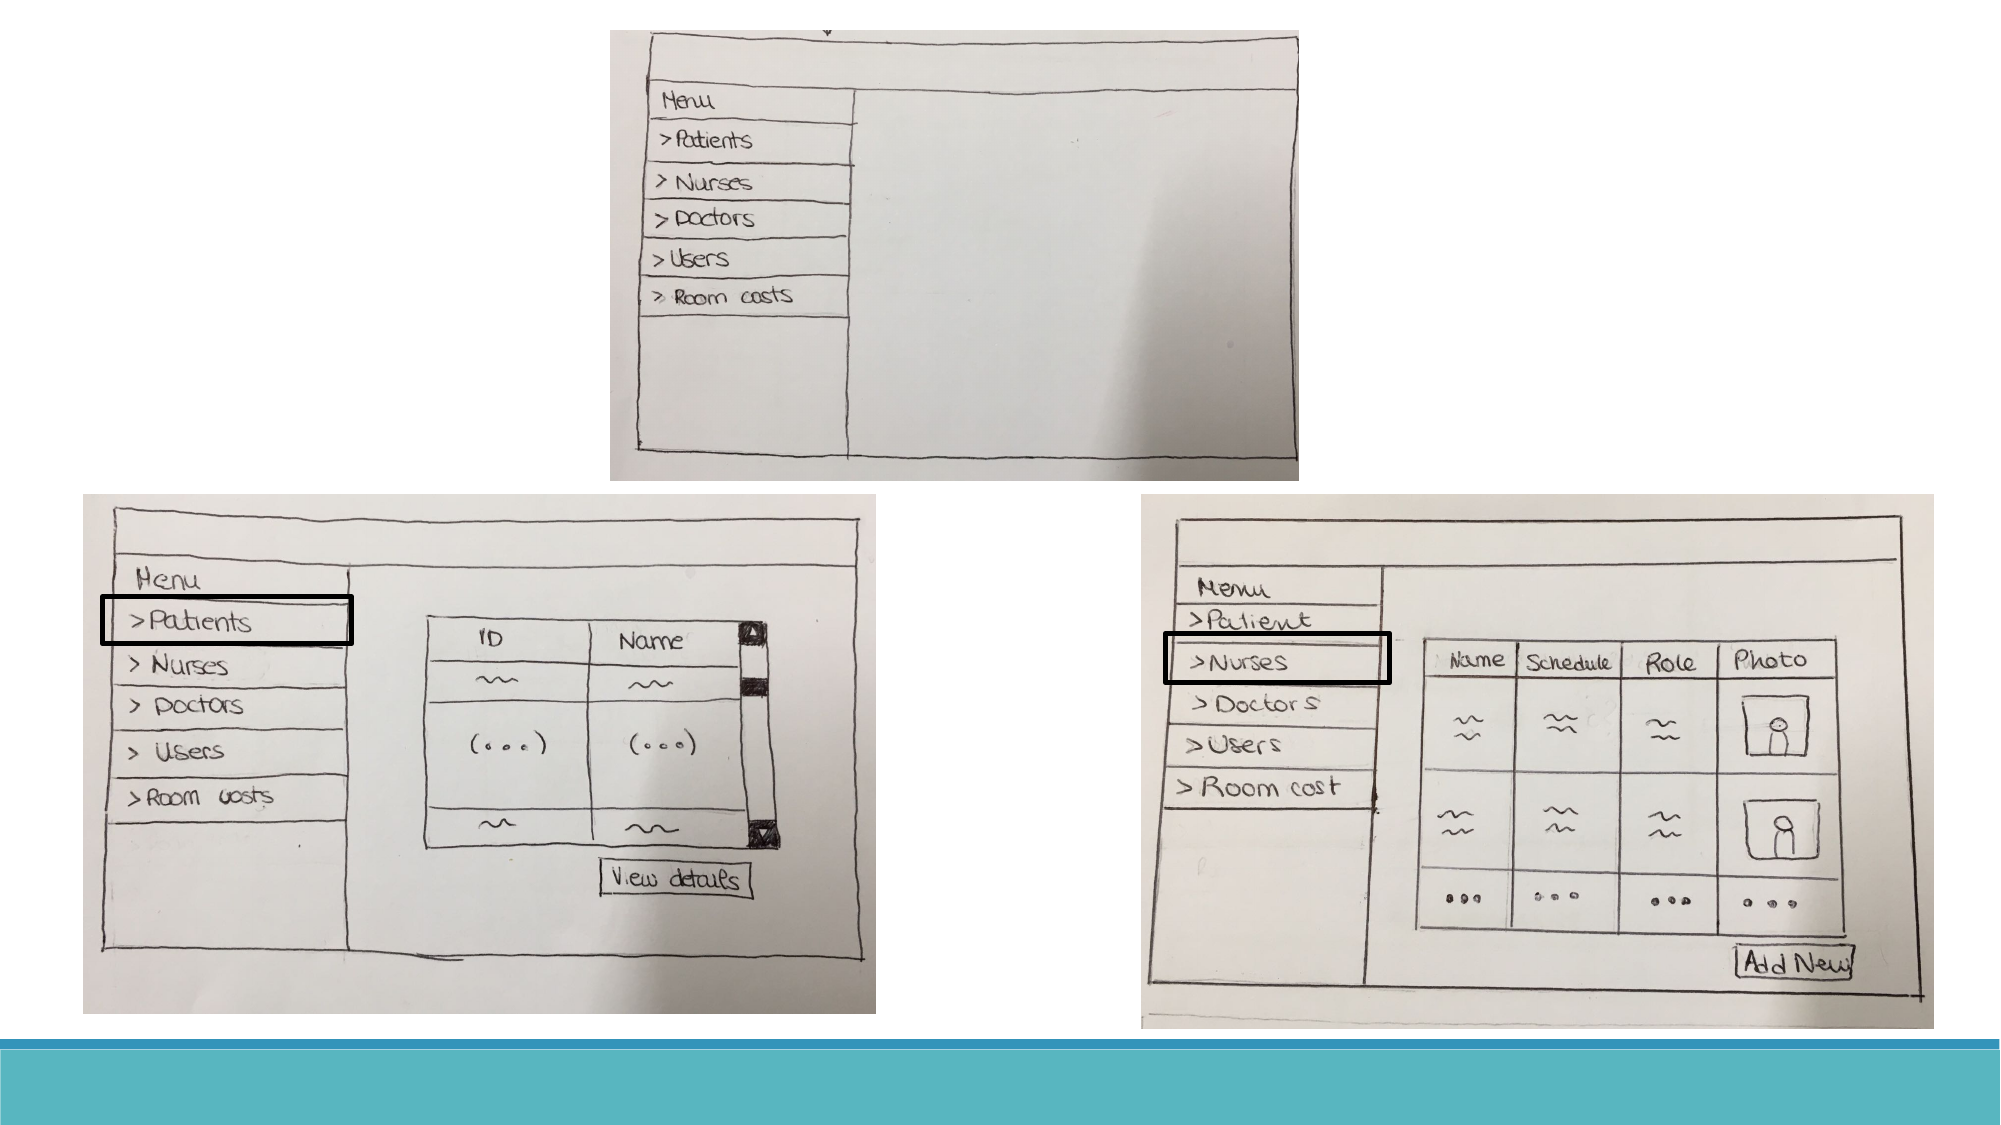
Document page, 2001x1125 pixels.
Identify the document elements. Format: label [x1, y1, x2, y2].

picture [1141, 493, 1935, 1030]
picture [609, 30, 1300, 482]
picture [83, 493, 877, 1015]
